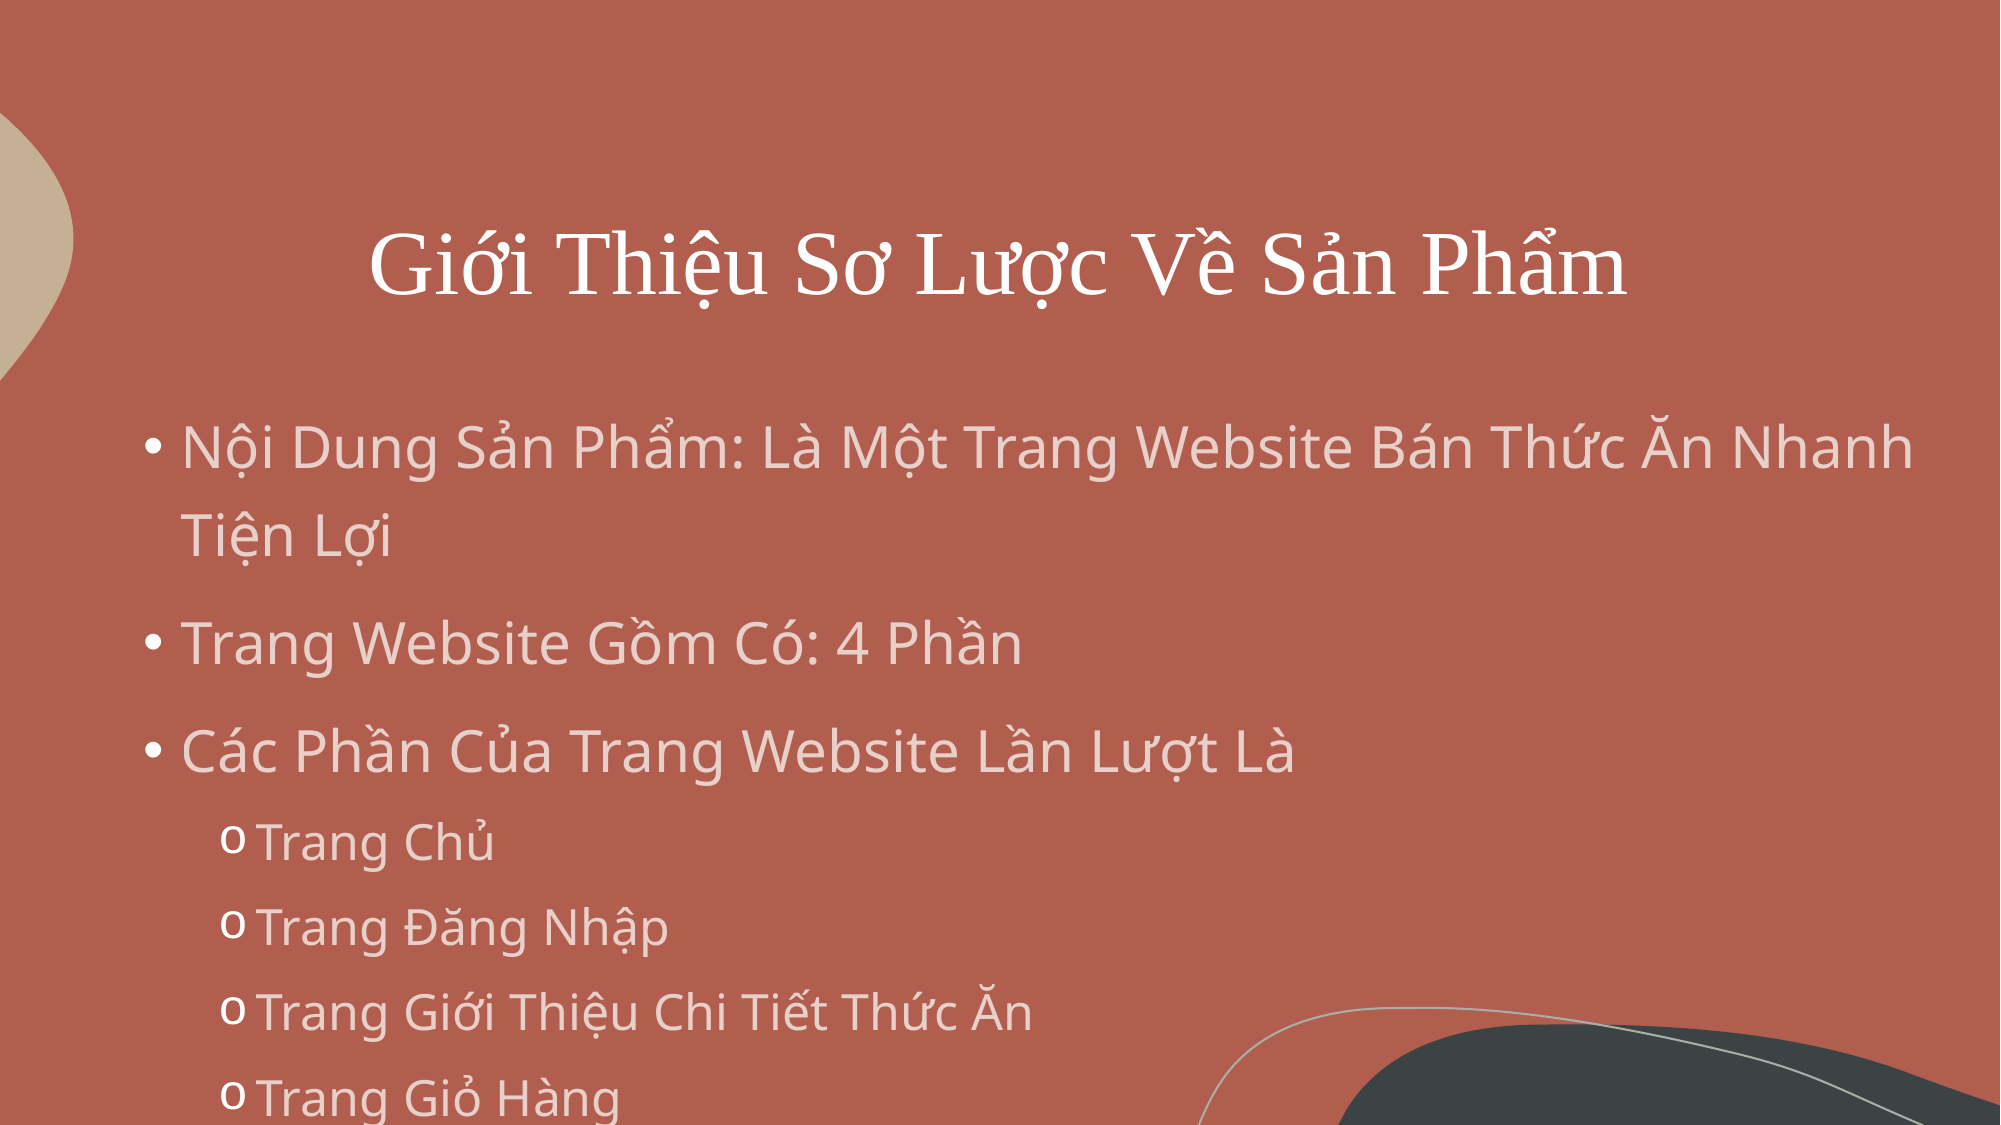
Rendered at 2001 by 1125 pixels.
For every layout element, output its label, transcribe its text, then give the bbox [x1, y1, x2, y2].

title Giới Thiệu Sơ Lược Về Sản Phẩm [125, 125, 1875, 375]
list Nội Dung Sản Phẩm: Là Một Trang Website Bán Thức Ăn Nhanh Tiện Lợi Trang Website Gồm Có: 4 Phần Các Phần Của Trang Website Lần Lượt Là Trang Chủ Trang Đăng Nhập Trang Giới Thiệu Chi Tiết Thức Ăn Trang Giỏ Hàng [125, 375, 1942, 1002]
